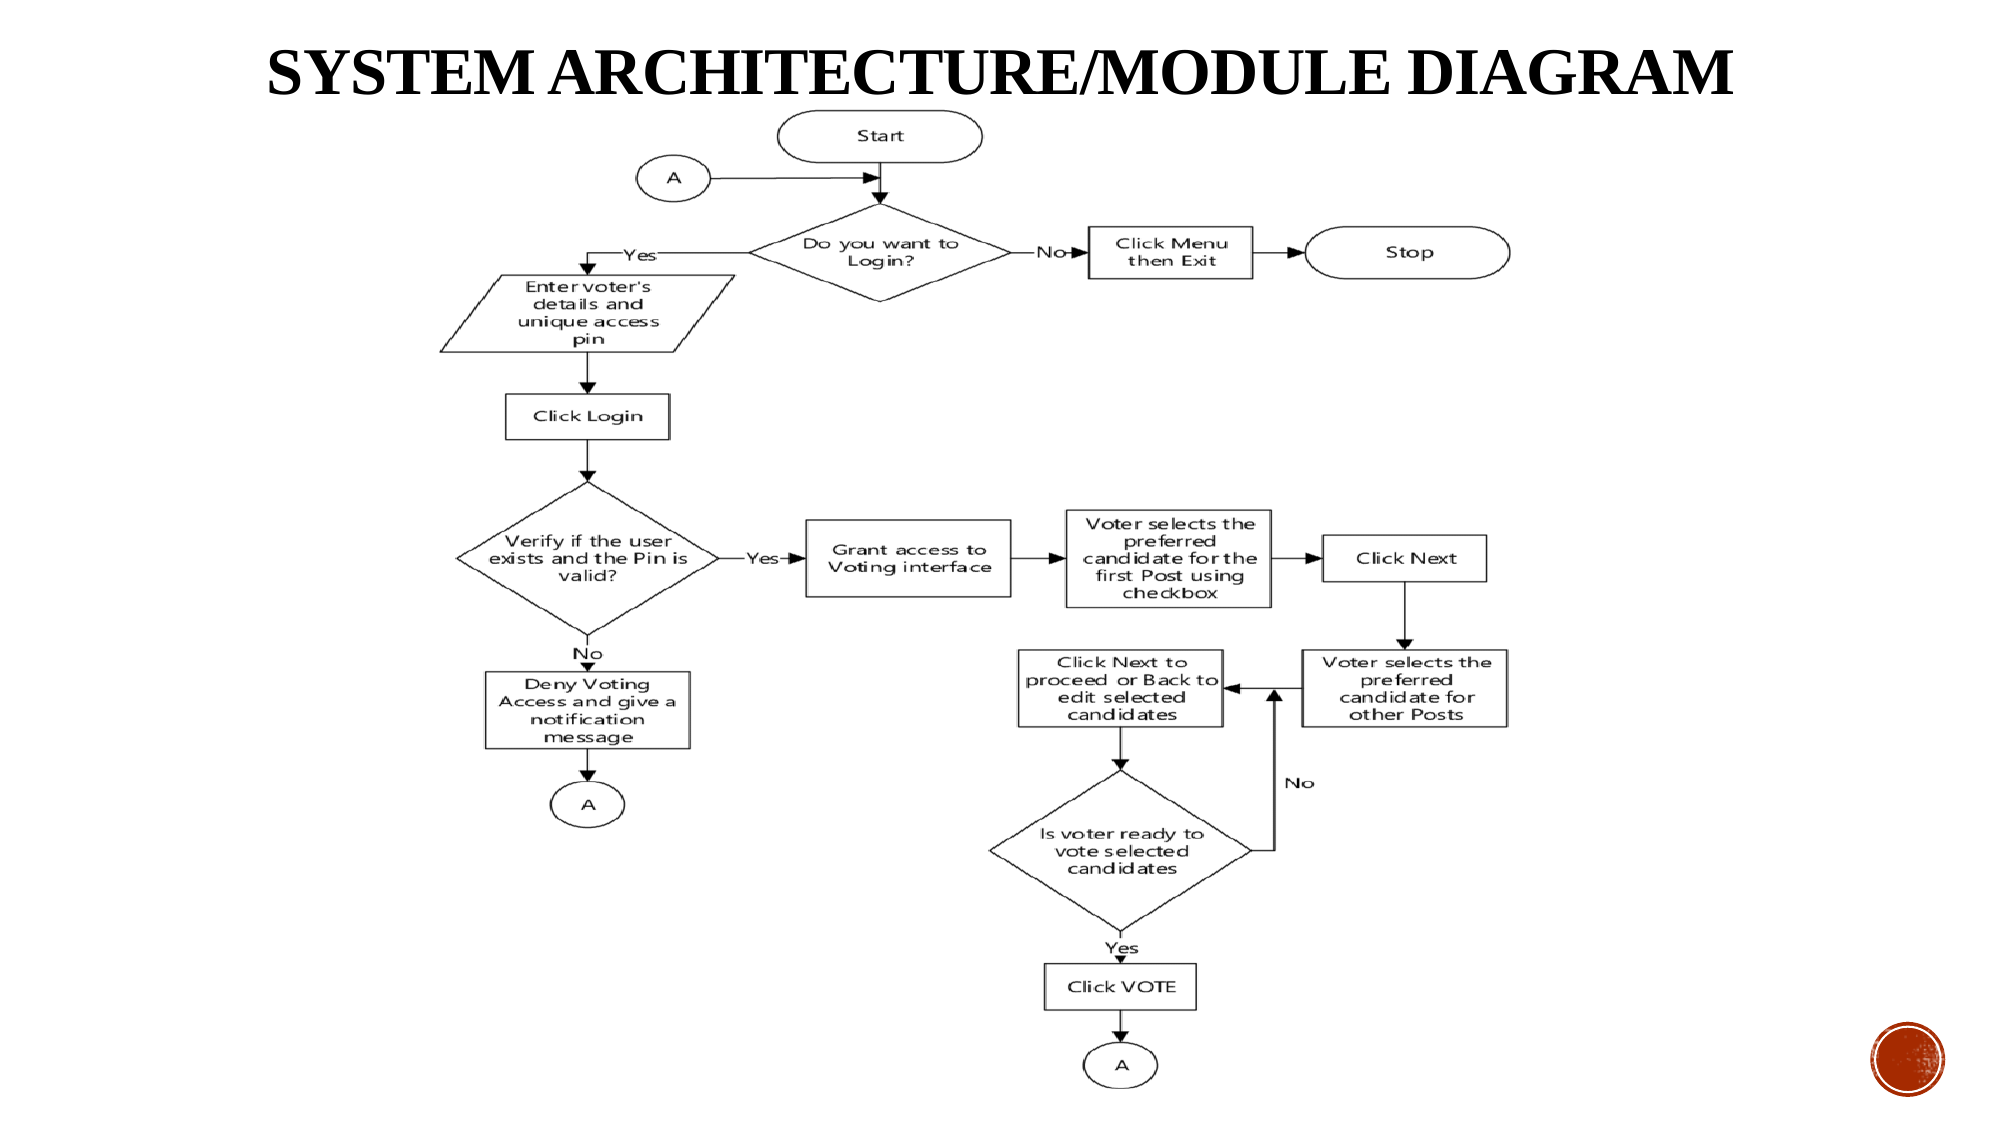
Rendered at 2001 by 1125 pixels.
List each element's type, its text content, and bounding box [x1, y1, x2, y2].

title SYSTEM ARCHITECTURE/MODULE DIAGRAM [50, 0, 1950, 162]
picture [437, 108, 1513, 1089]
